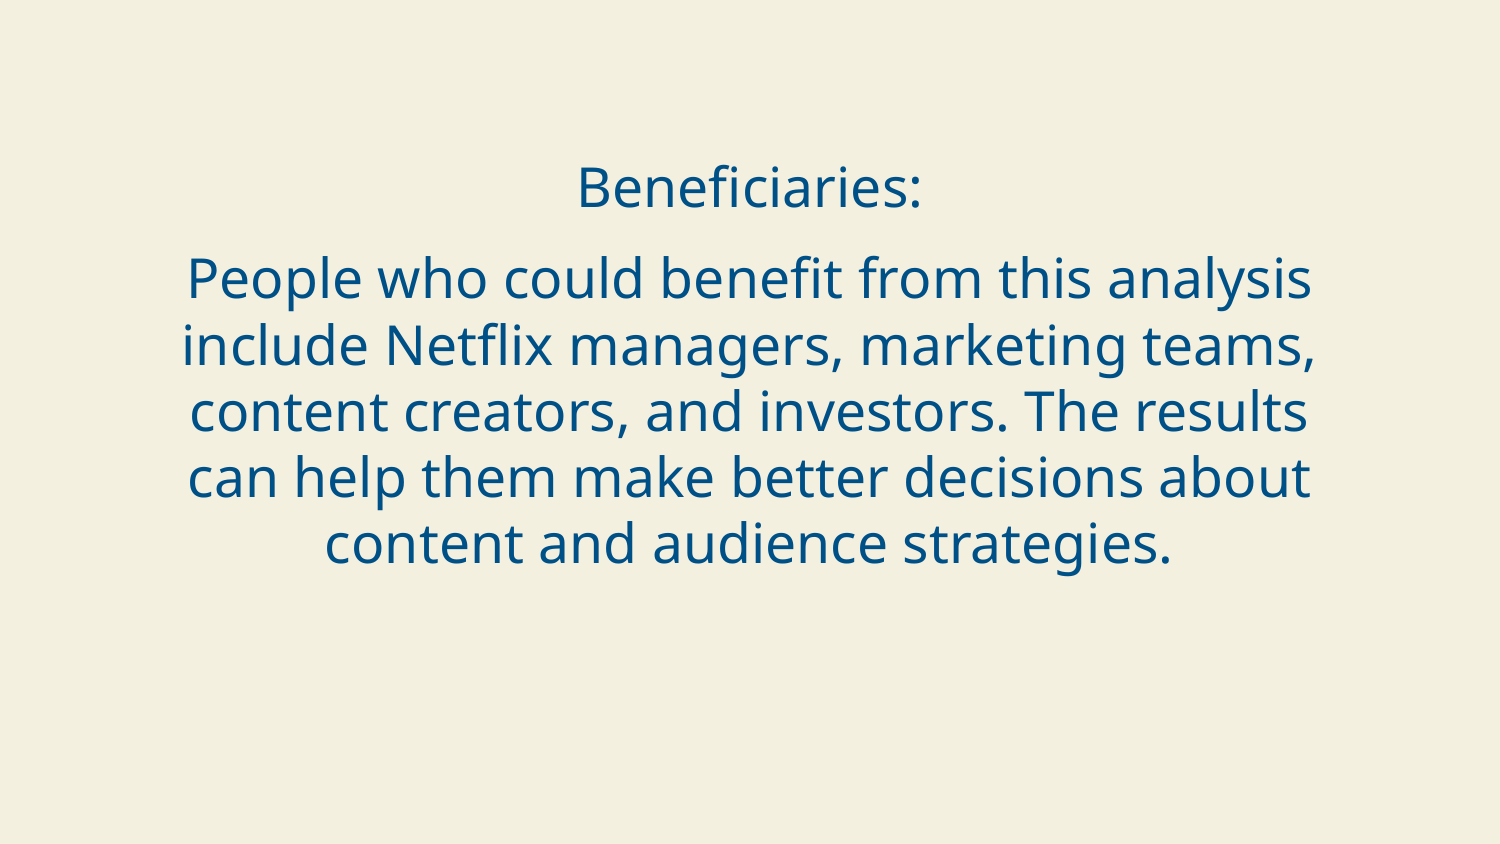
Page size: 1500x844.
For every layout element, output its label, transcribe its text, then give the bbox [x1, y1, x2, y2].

subtitle Beneficiaries: People who could benefit from this analysis include Netflix managers, marketing teams, content creators, and investors. The results can help them make better decisions about content and audience strategies. [159, 137, 1340, 844]
